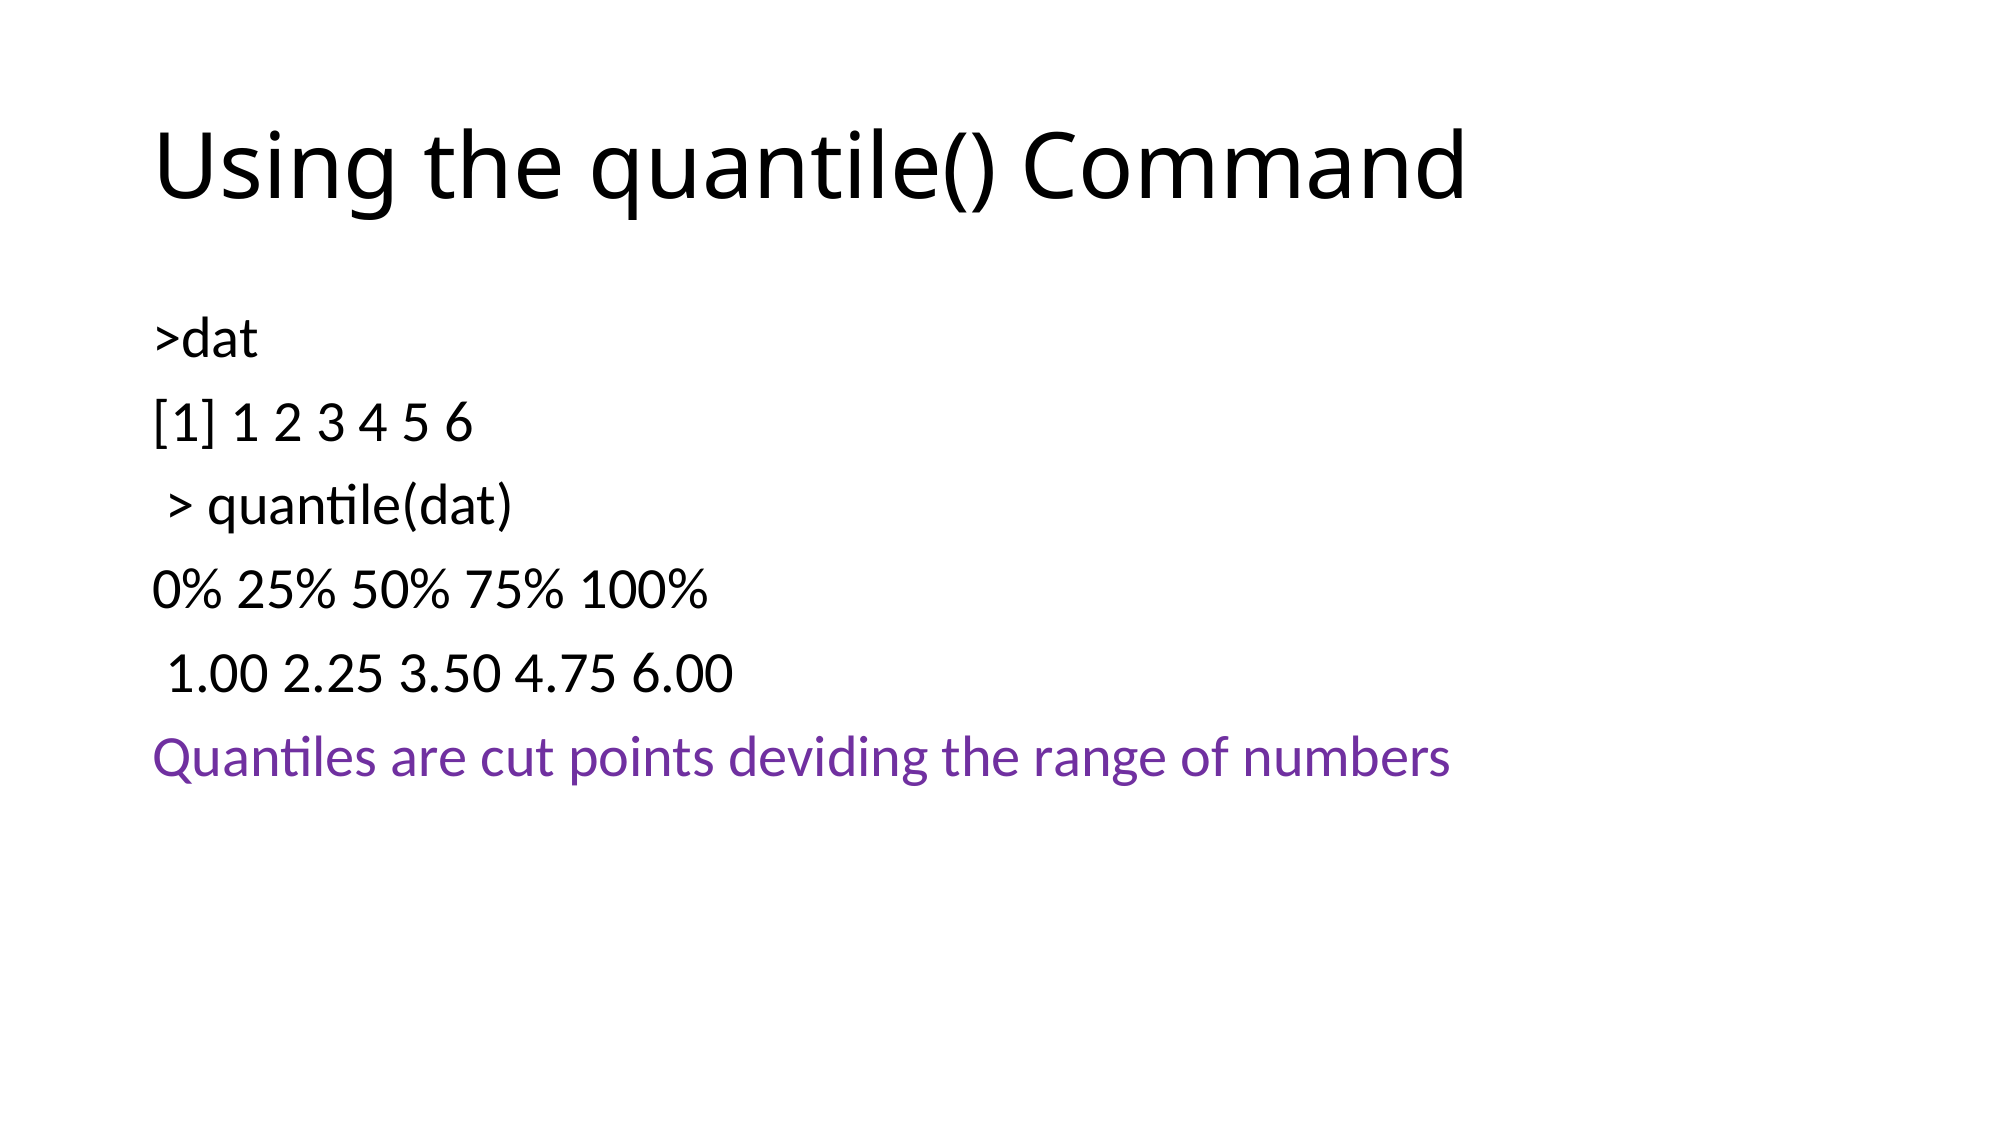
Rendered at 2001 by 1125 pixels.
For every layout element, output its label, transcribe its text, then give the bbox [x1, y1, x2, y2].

title Using the quantile() Command [137, 59, 1863, 278]
list >dat [1] 1 2 3 4 5 6 > quantile(dat) 0% 25% 50% 75% 100% 1.00 2.25 3.50 4.75 6.00 Quantiles are cut points deviding the range of numbers [137, 299, 1863, 1014]
